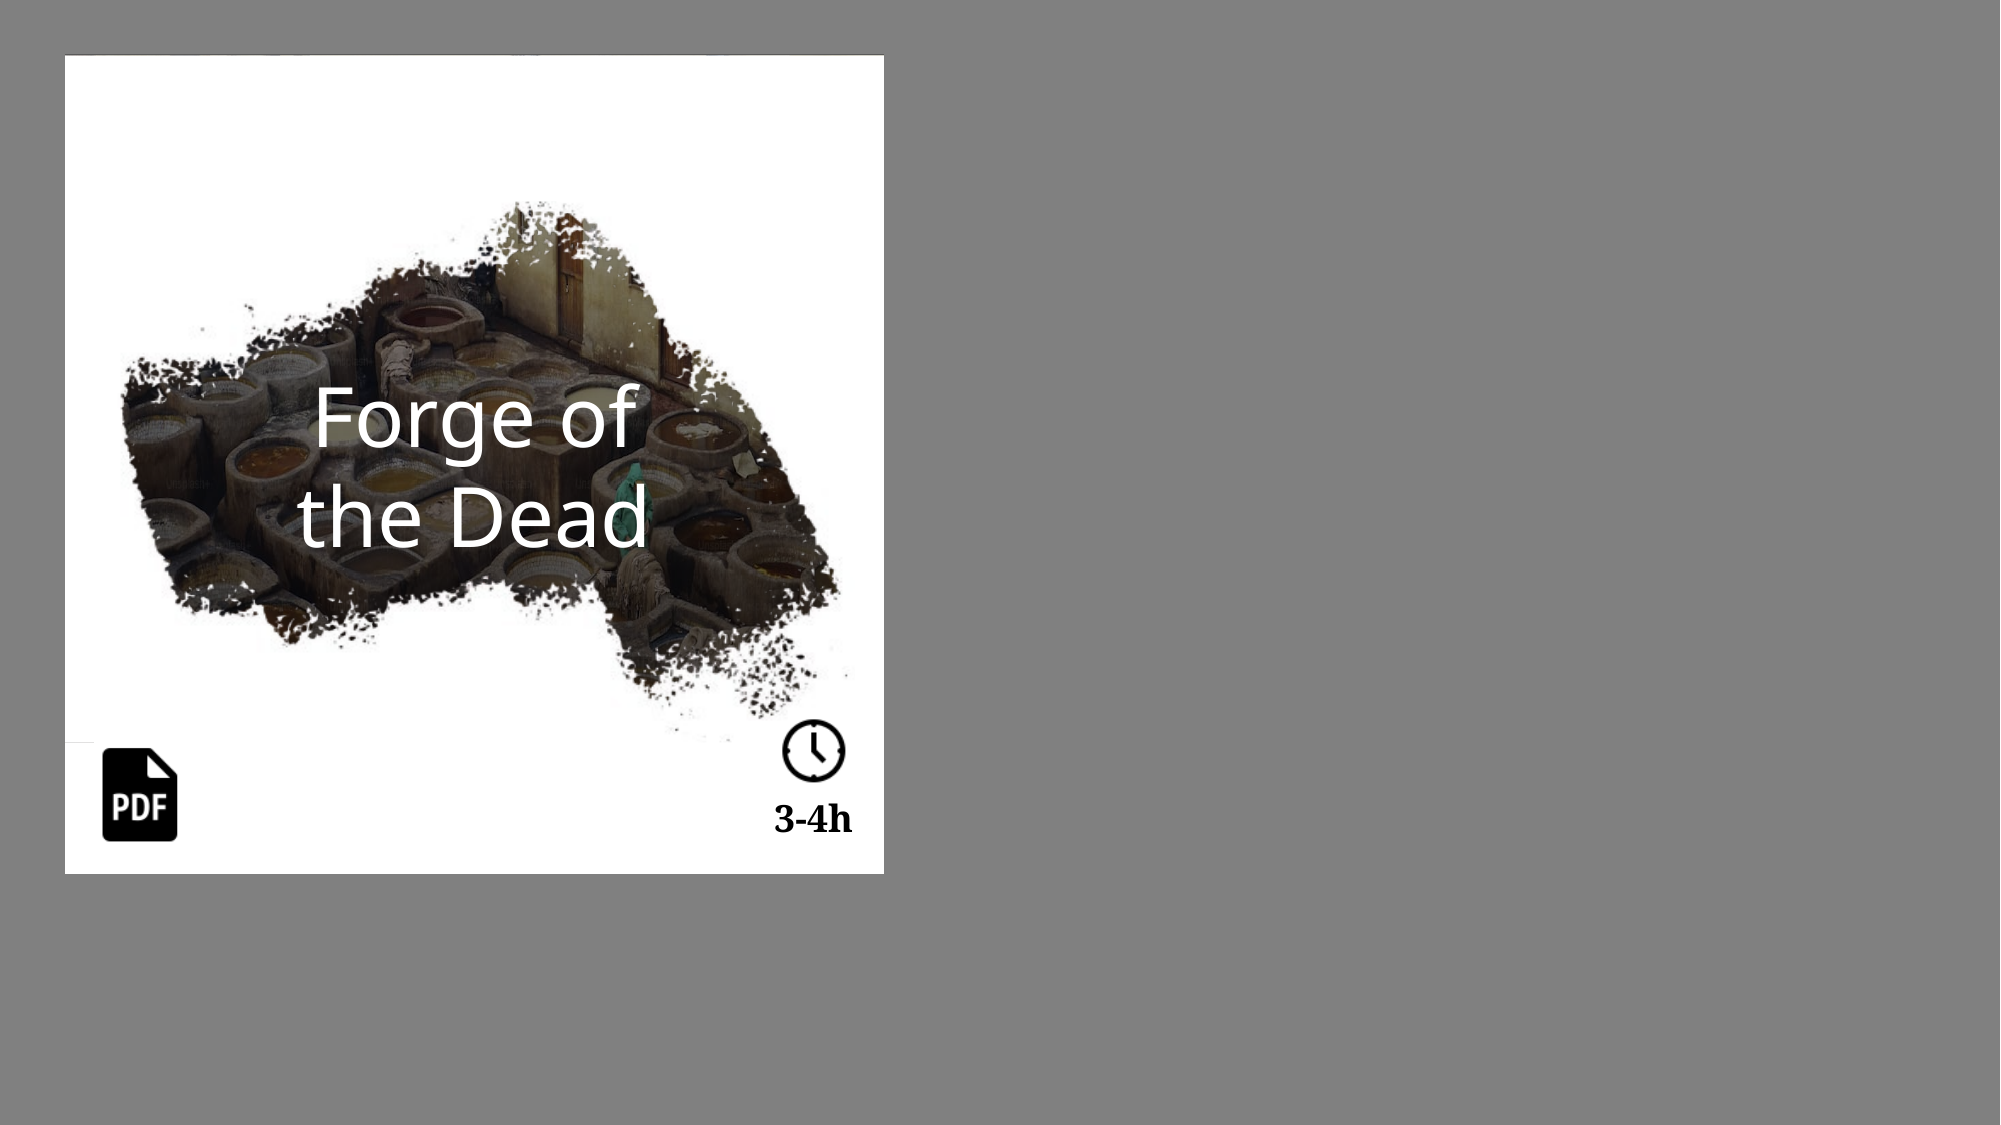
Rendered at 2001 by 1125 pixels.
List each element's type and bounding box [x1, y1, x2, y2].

text_box [65, 55, 884, 874]
text_box [753, 709, 874, 849]
picture [84, 737, 196, 849]
